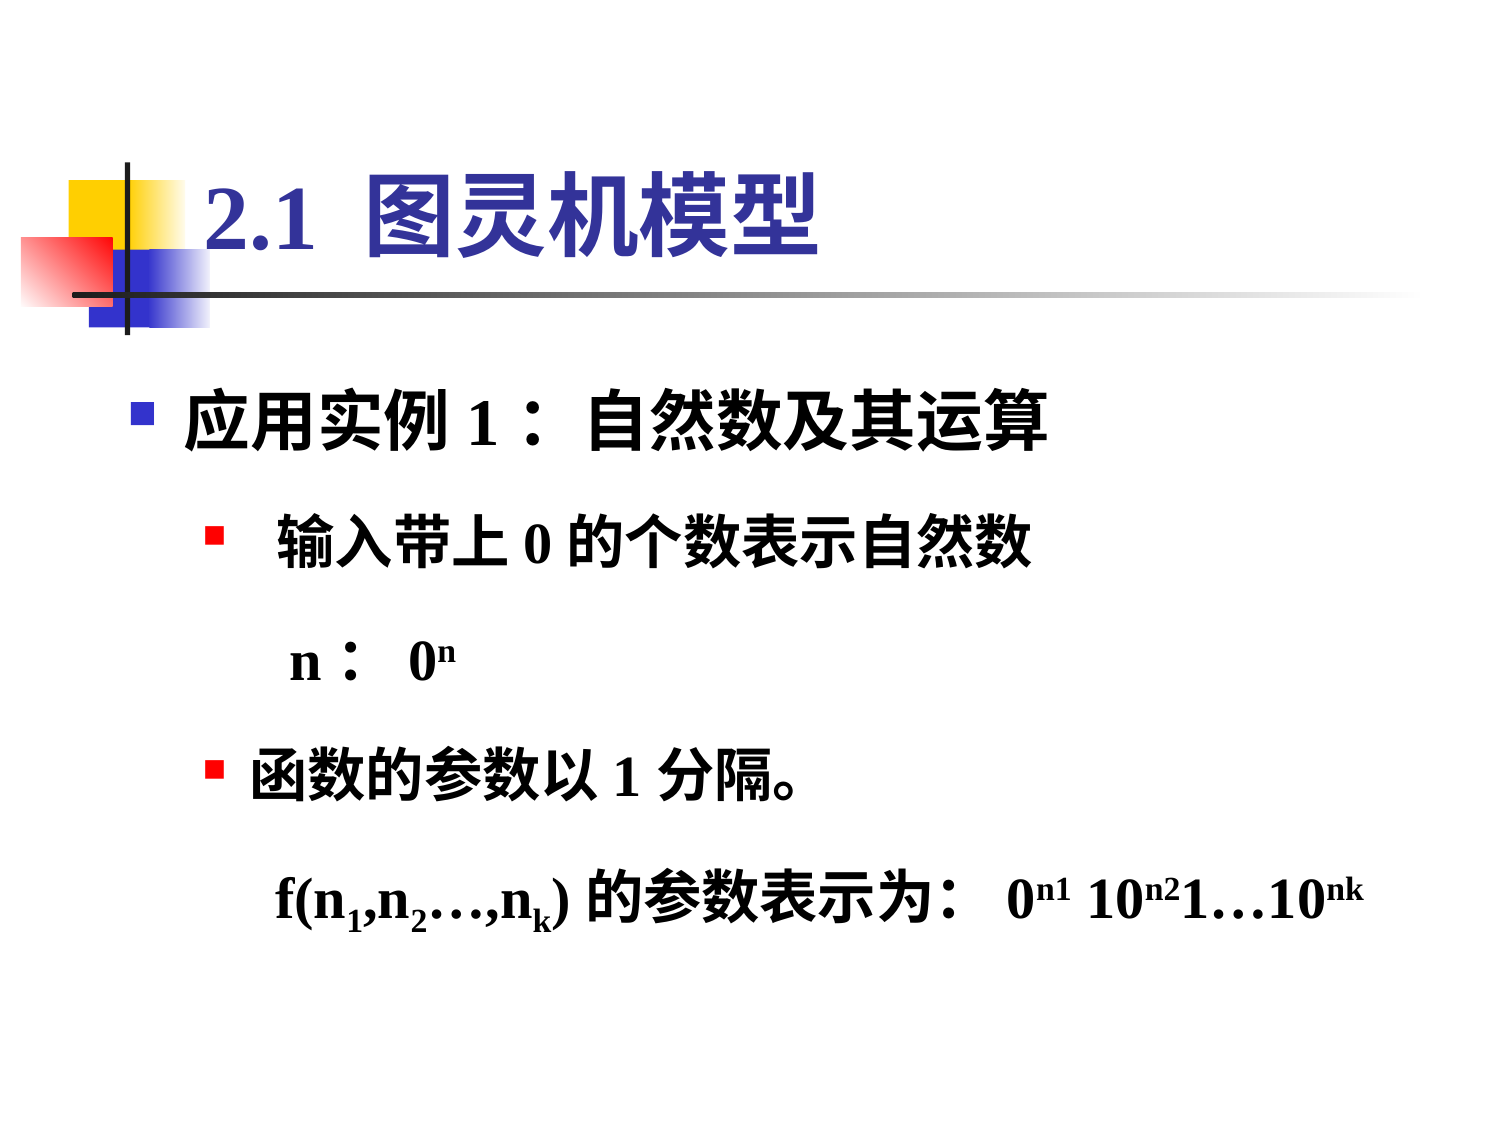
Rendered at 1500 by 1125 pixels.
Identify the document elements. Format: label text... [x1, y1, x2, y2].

title 2.1 图灵机模型 [188, 34, 1468, 276]
list 应用实例1：自然数及其运算 输入带上0的个数表示自然数 n：0n 函数的参数以1分隔。 f(n1,n2…,nk)的参数表示为：0n1 10n21…10nk [112, 330, 1470, 1038]
